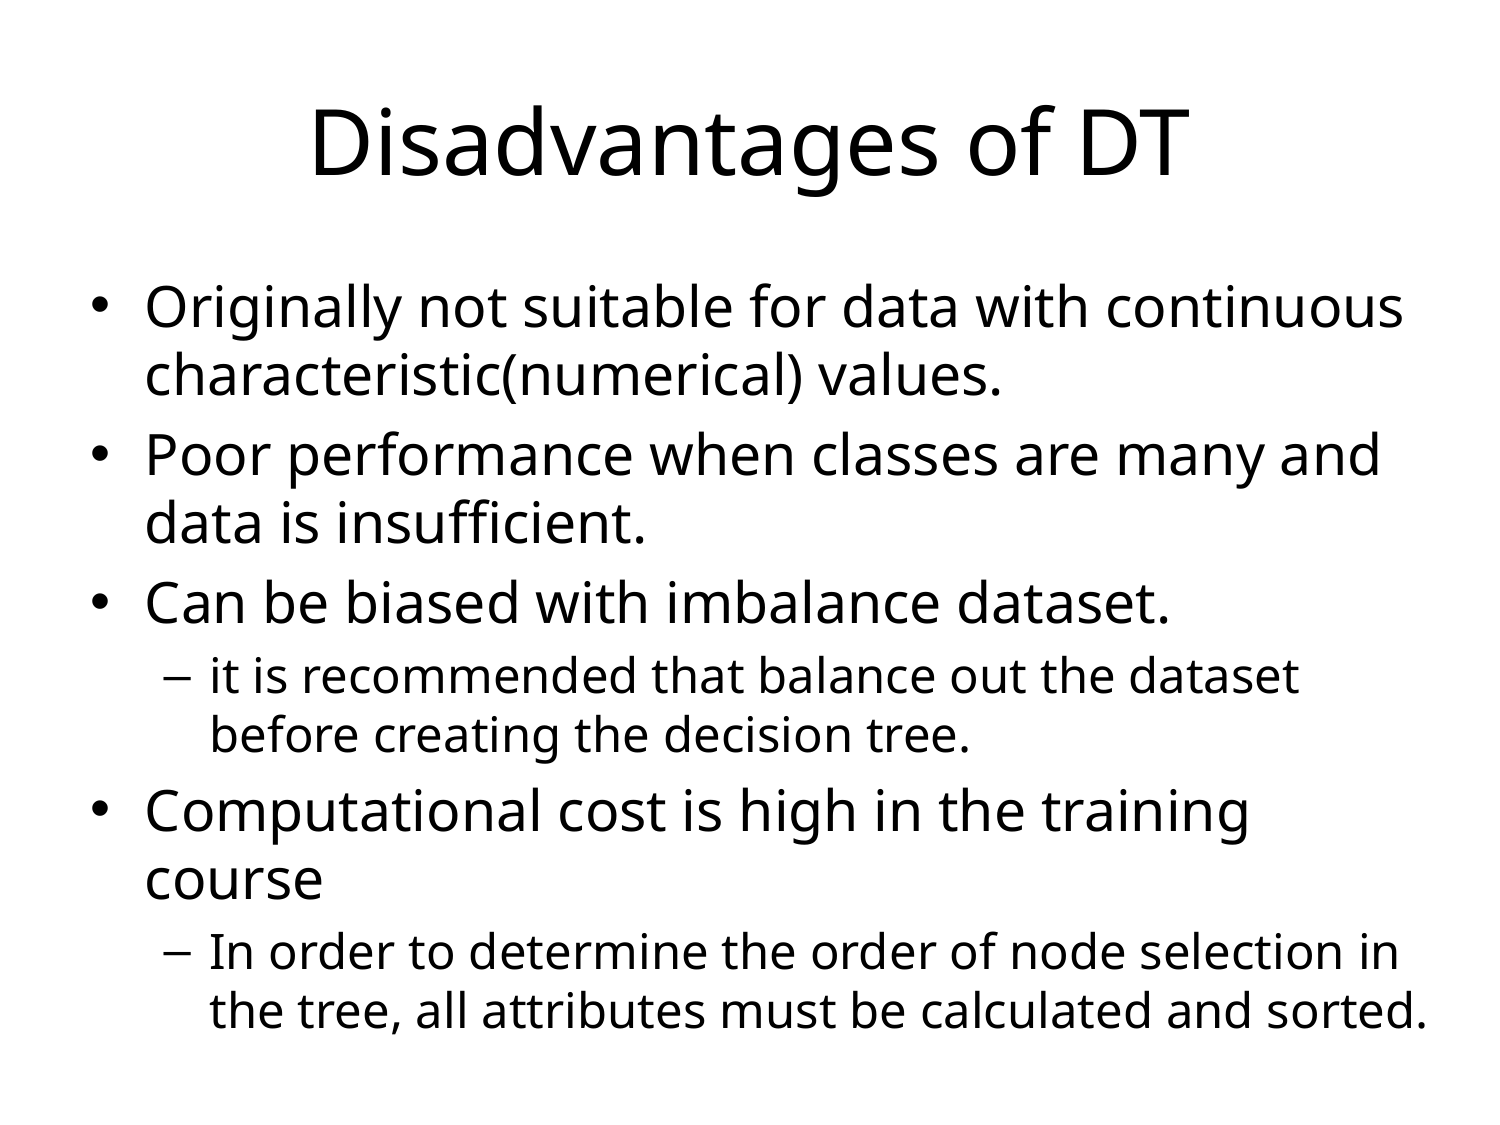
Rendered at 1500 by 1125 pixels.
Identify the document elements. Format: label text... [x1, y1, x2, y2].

title Disadvantages of DT [75, 45, 1425, 233]
list Originally not suitable for data with continuous characteristic(numerical) values. Poor performance when classes are many and data is insufficient. Can be biased with imbalance dataset. it is recommended that balance out the dataset before creating the decision tree. Computational cost is high in the training course In order to determine the order of node selection in the tree, all attributes must be calculated and sorted. [75, 262, 1459, 1094]
